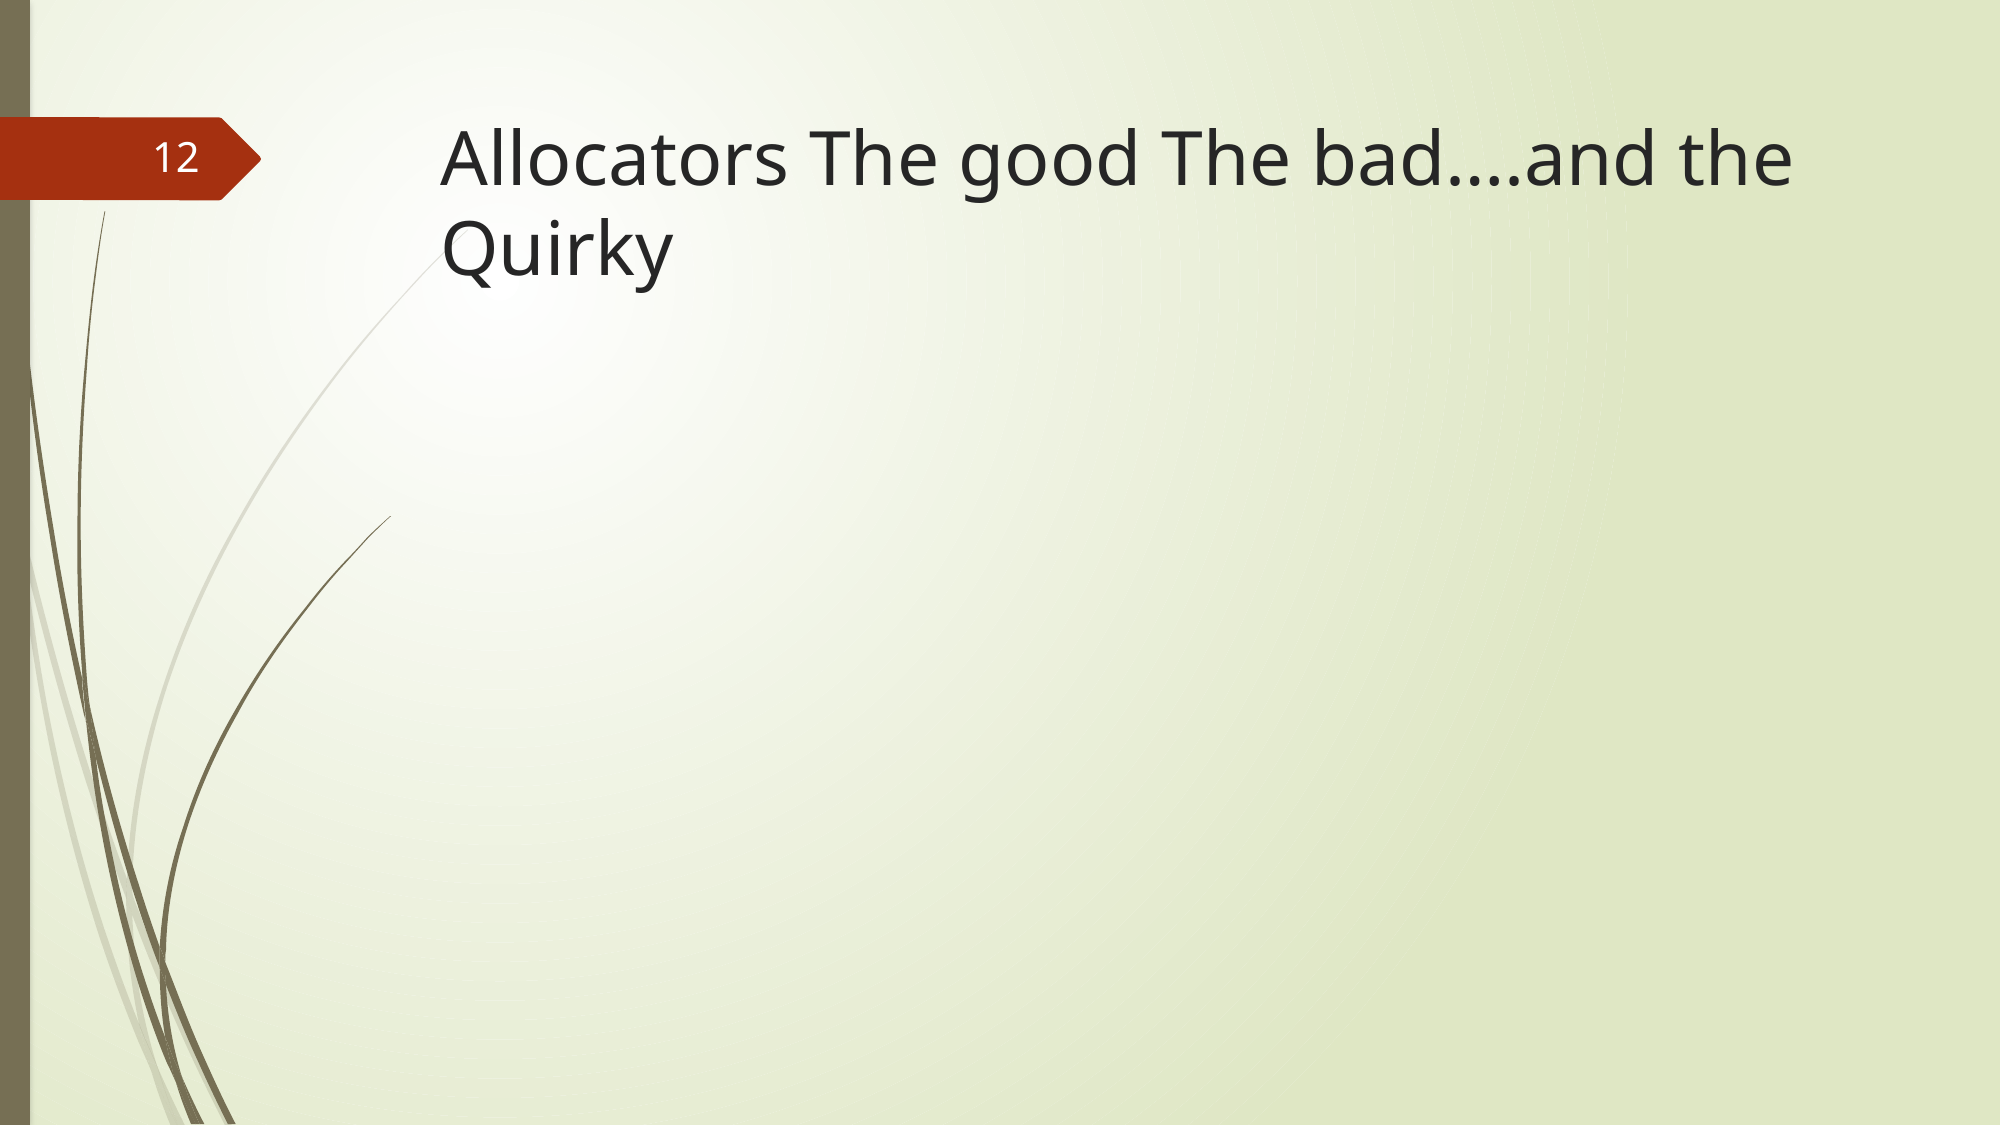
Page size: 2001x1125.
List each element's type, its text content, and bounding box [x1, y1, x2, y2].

slide_number 12 [87, 129, 216, 190]
title Allocators The good The bad….and the Quirky [425, 102, 1888, 313]
